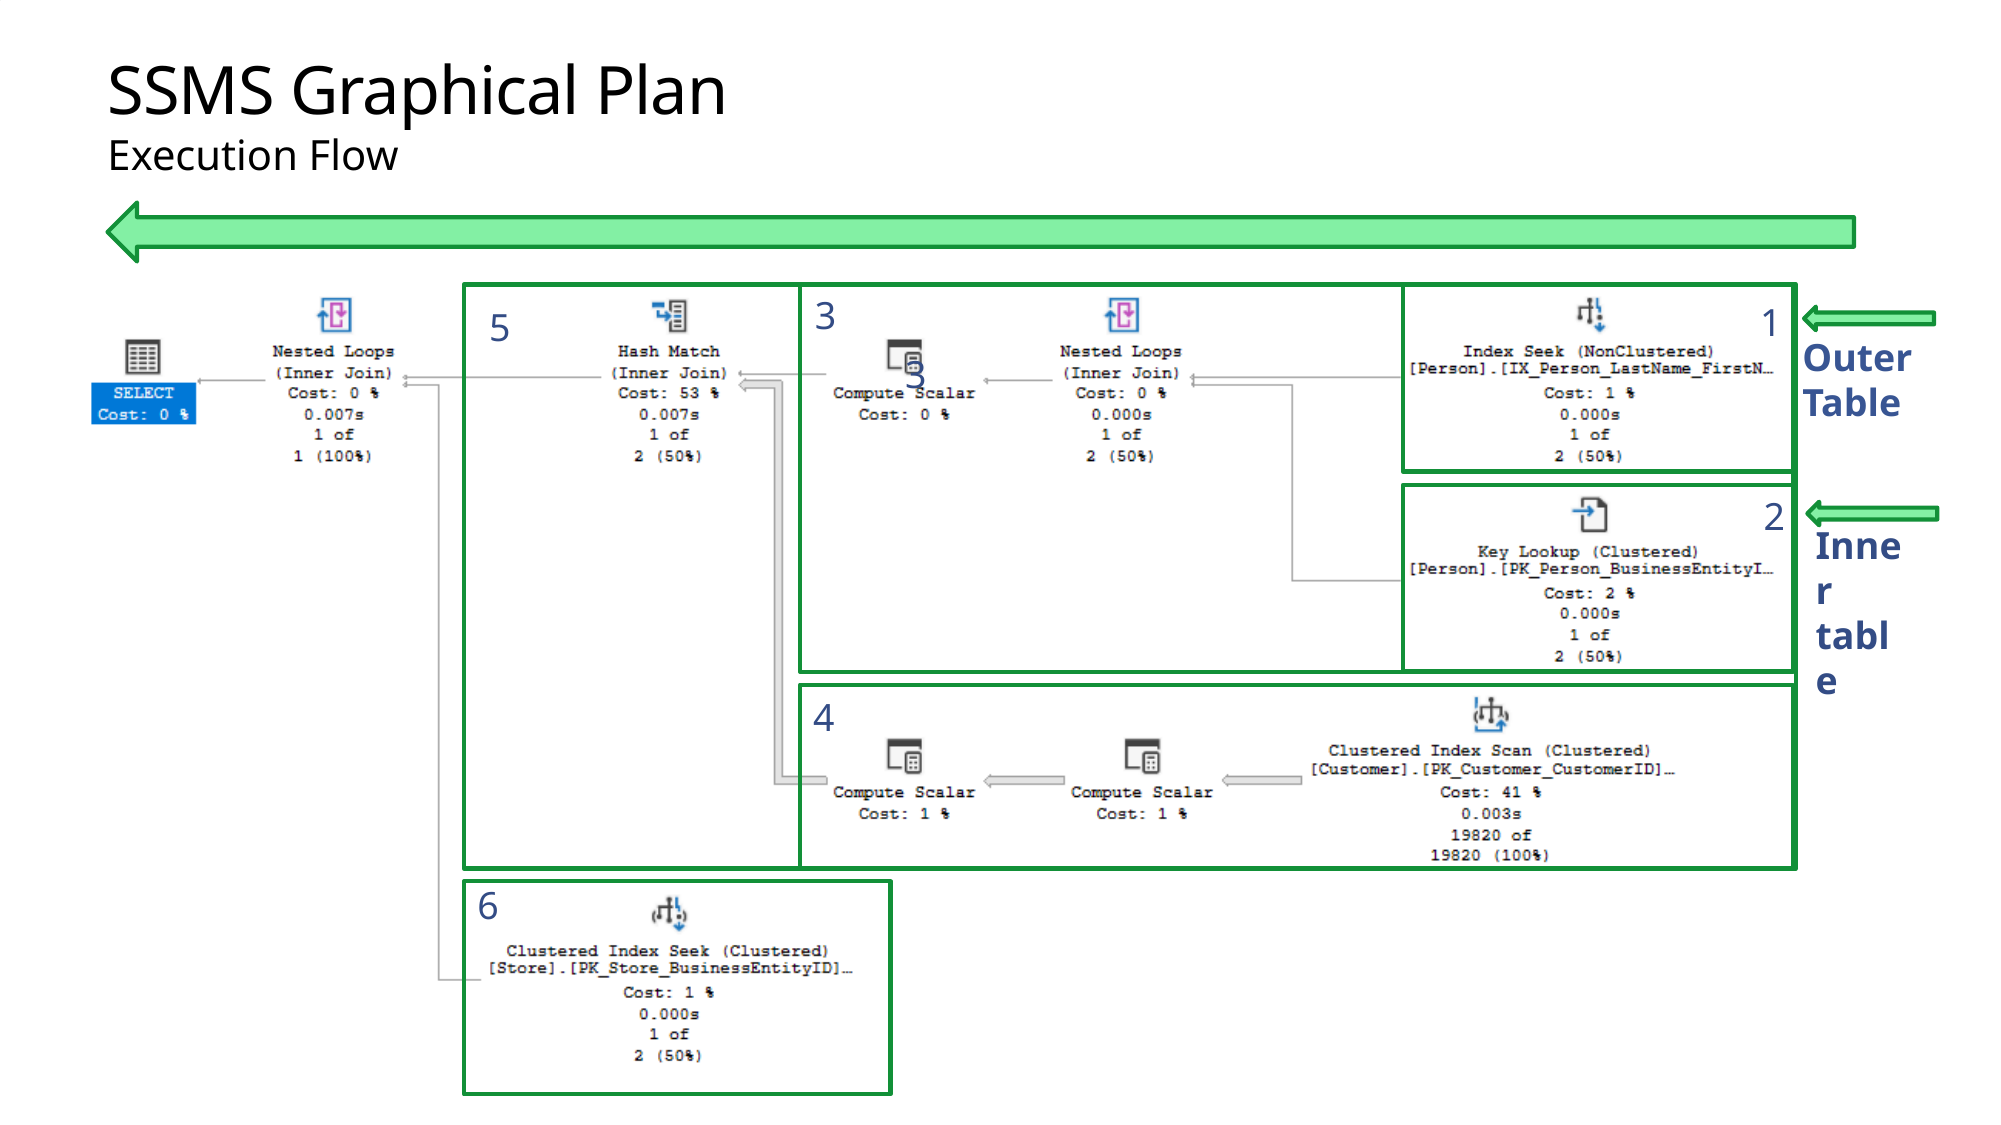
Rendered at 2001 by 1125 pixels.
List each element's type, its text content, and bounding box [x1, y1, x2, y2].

text_box [463, 284, 800, 291]
text_box [66, 287, 1899, 1100]
subtitle Execution Flow [107, 128, 1893, 205]
text_box Inner table [1800, 514, 1927, 710]
text_box 3 [800, 284, 852, 291]
text_box [1807, 501, 1938, 520]
title SSMS Graphical Plan [107, 52, 1893, 128]
text_box [1804, 306, 1934, 331]
picture [87, 291, 1797, 1095]
text_box Outer Table [1797, 326, 1938, 432]
text_box [107, 202, 1854, 262]
text_box [852, 284, 1796, 291]
